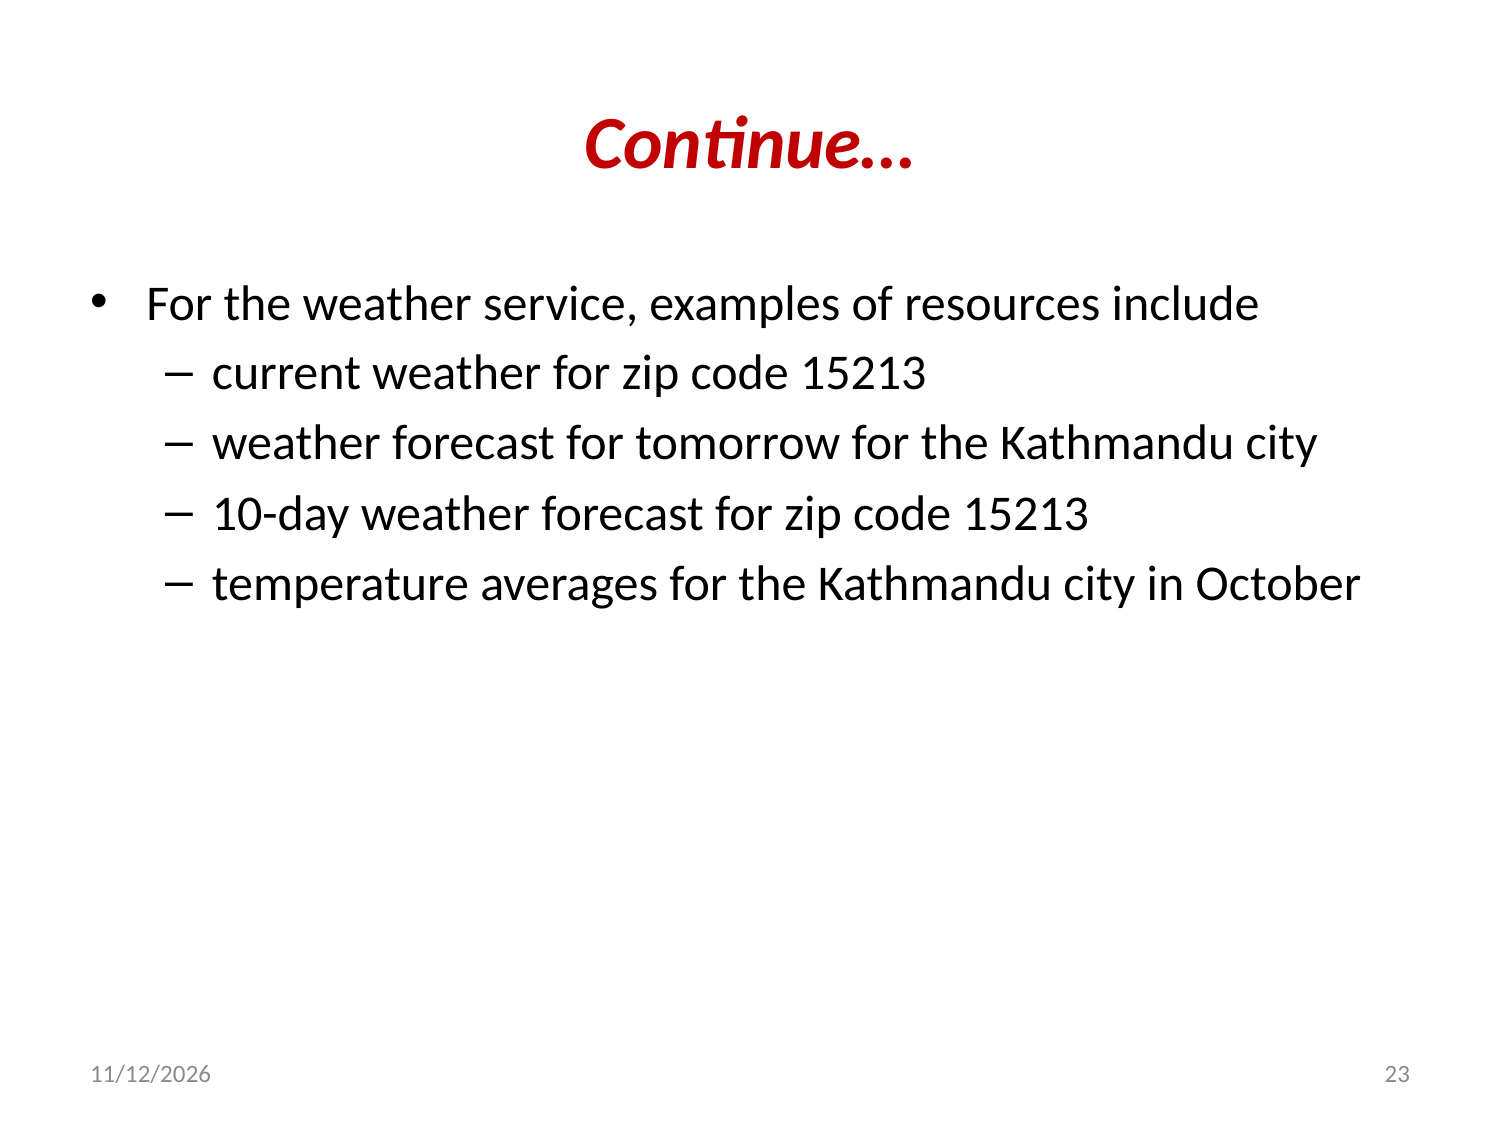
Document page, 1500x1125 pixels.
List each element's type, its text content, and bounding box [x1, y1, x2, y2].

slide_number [75, 1042, 425, 1103]
slide_number 23 [1074, 1042, 1425, 1103]
title Continue… [75, 45, 1425, 233]
list For the weather service, examples of resources include current weather for zip code 15213 weather forecast for tomorrow for the Kathmandu city 10-day weather forecast for zip code 15213 temperature averages for the Kathmandu city in October [75, 262, 1425, 1005]
